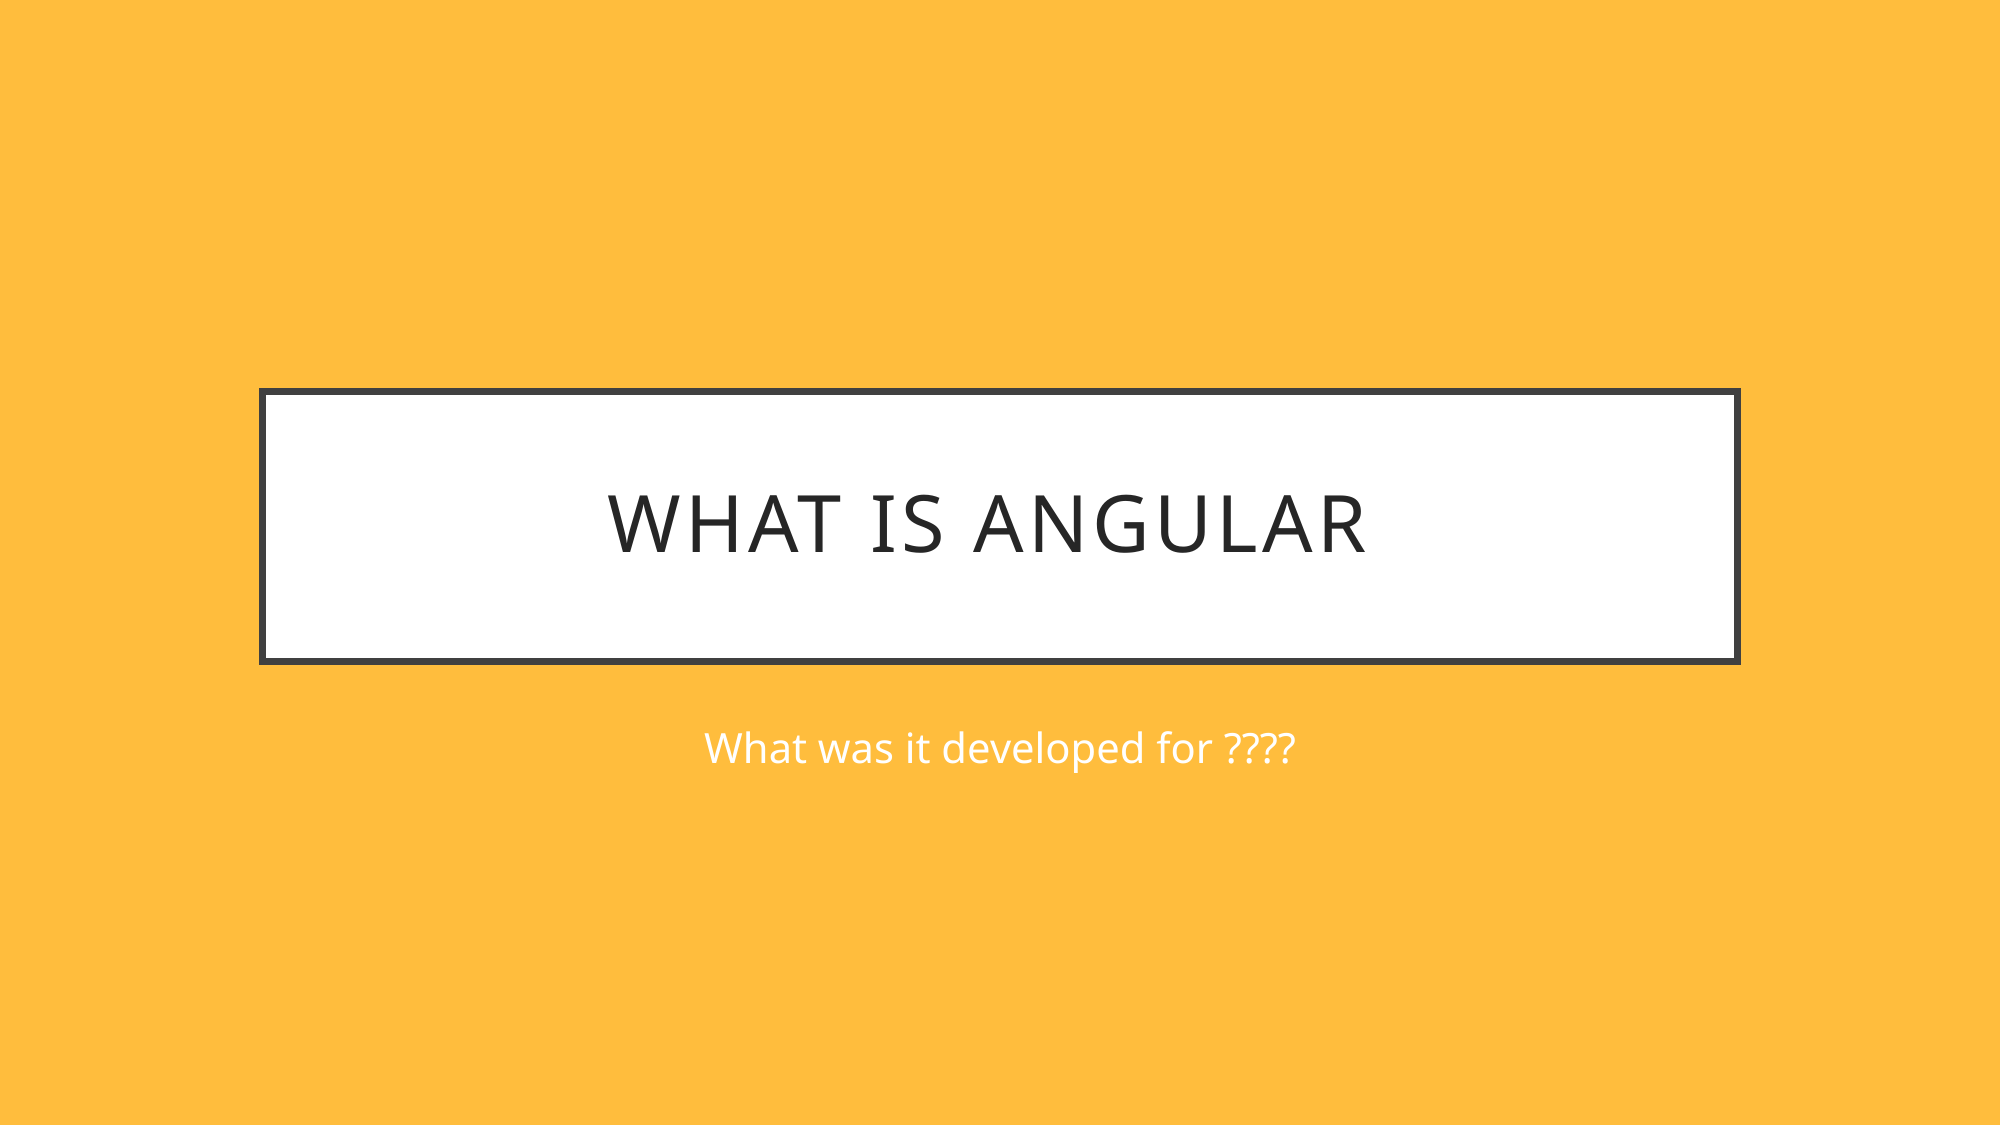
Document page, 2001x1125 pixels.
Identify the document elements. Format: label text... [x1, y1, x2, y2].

title What is Angular [259, 388, 1741, 665]
list What was it developed for ???? [442, 713, 1558, 922]
